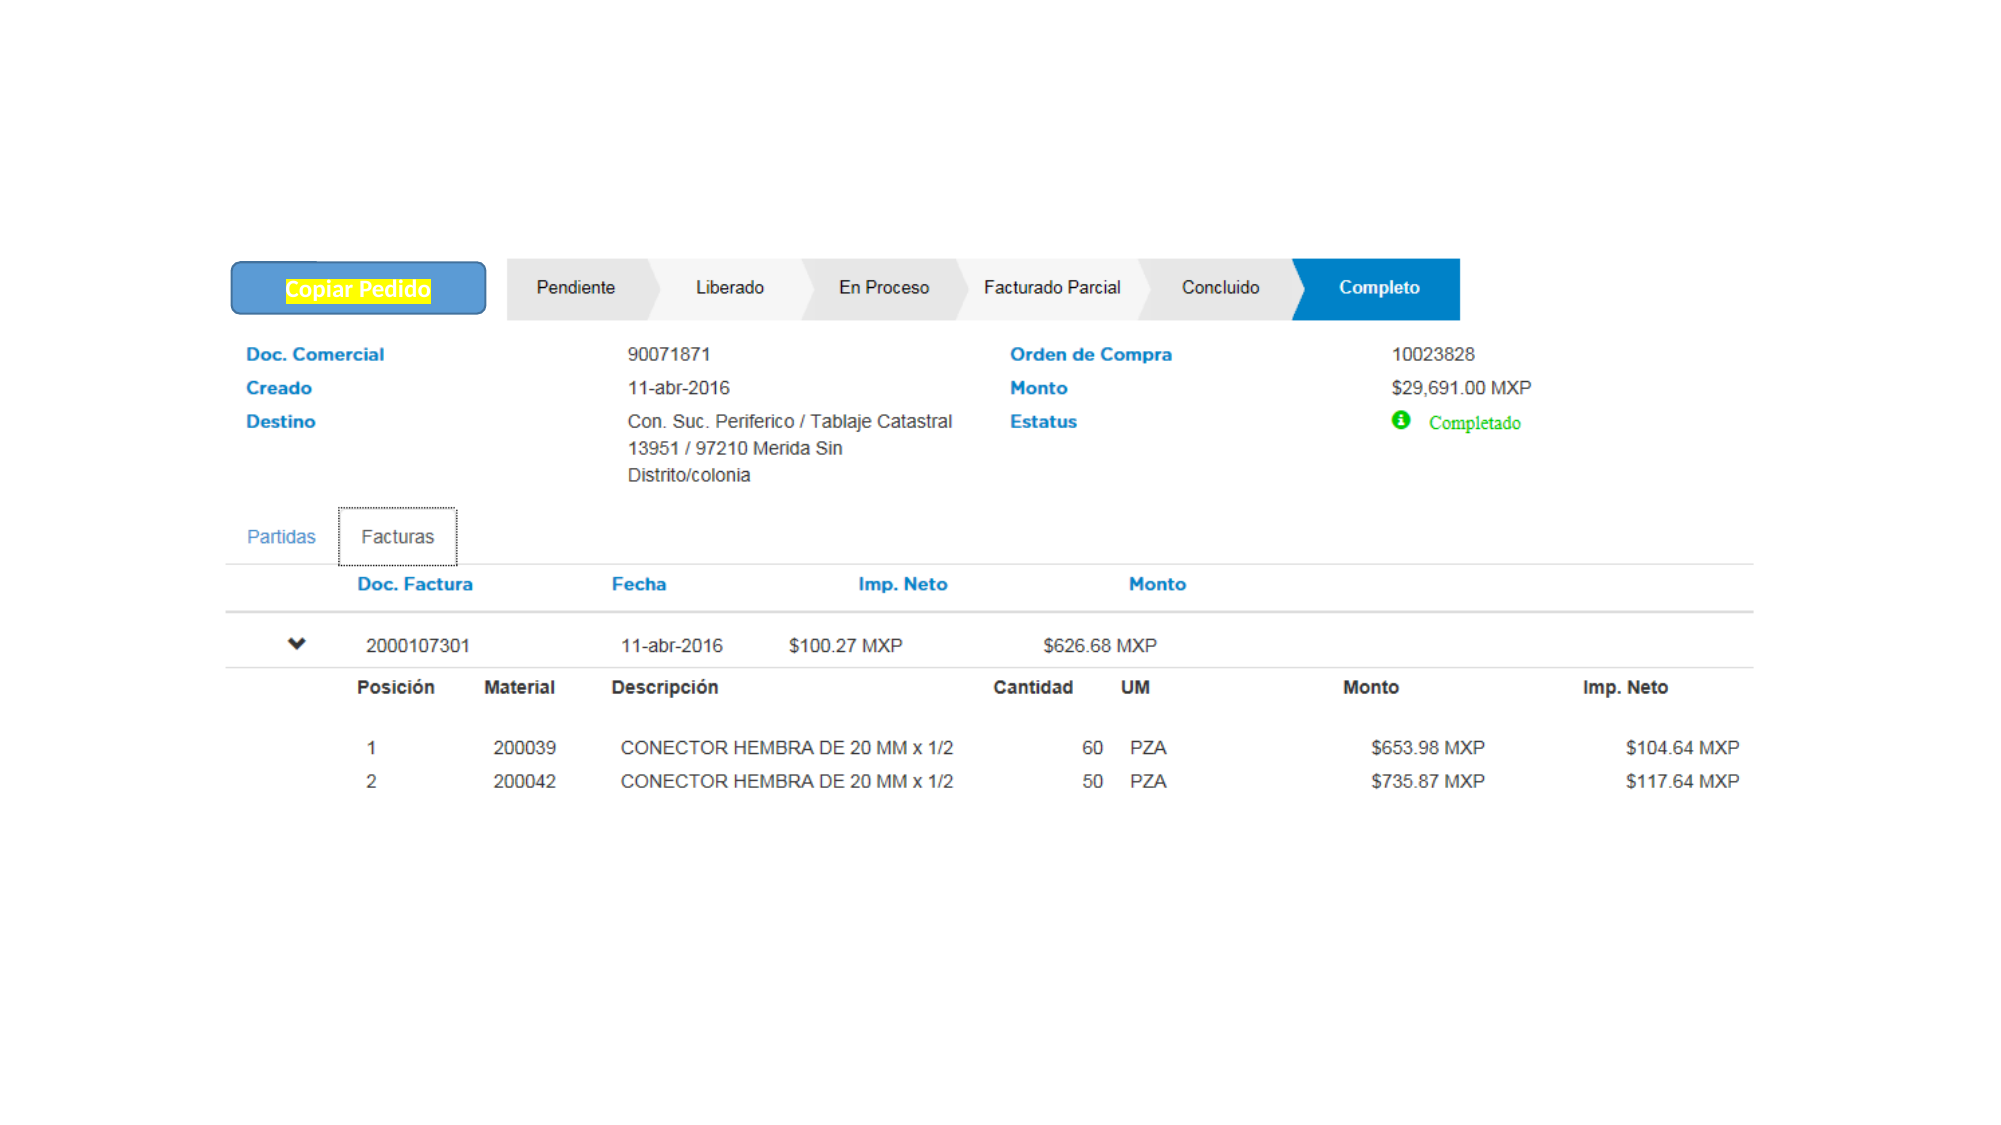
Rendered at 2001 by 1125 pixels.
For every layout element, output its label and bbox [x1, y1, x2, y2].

picture [203, 240, 1797, 885]
